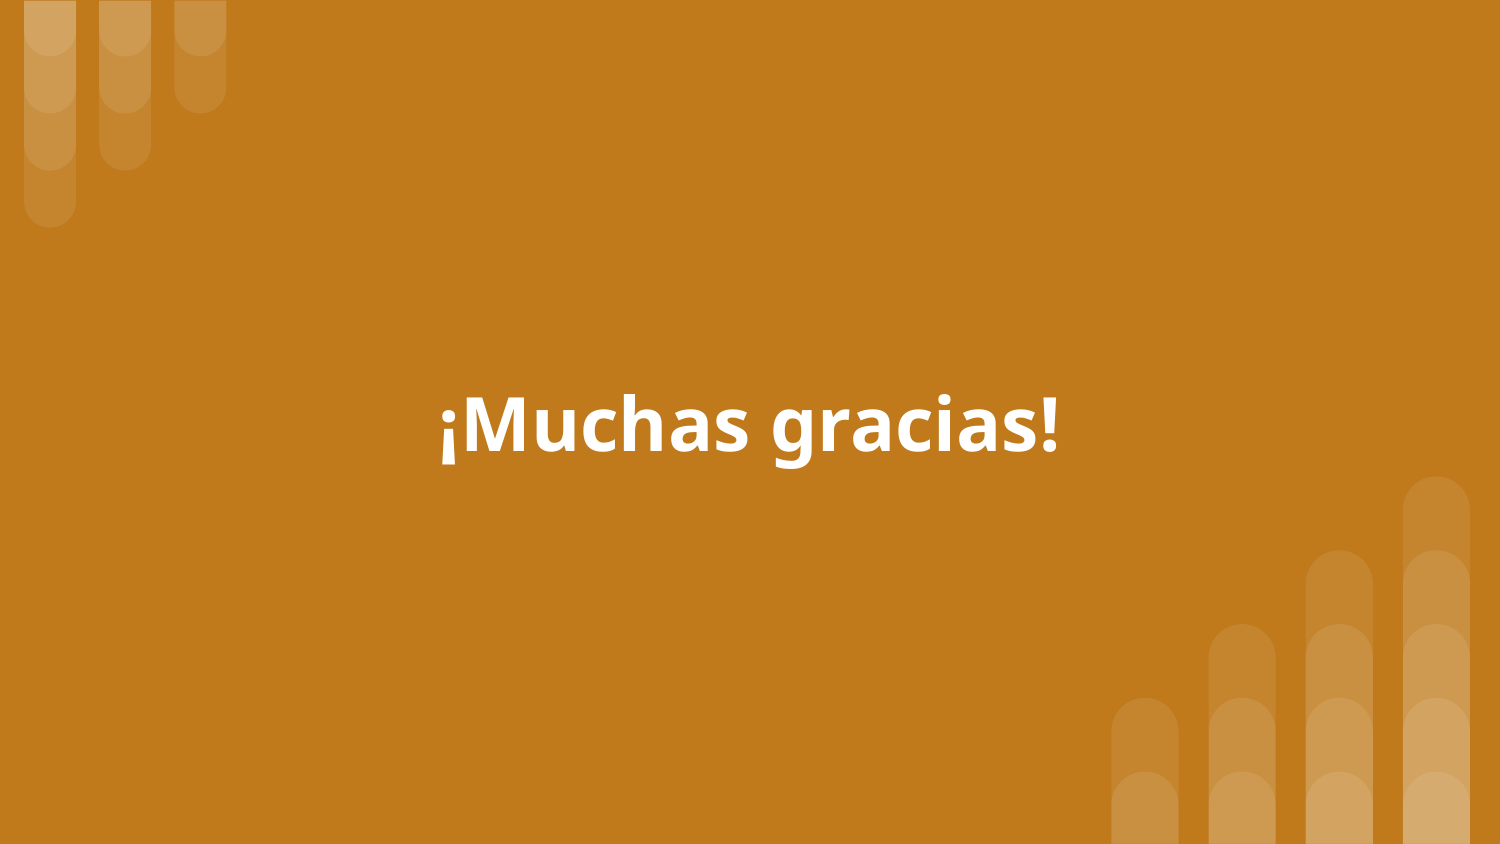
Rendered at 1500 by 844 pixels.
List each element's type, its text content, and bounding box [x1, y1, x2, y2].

title ¡Muchas gracias! [269, 268, 1231, 576]
